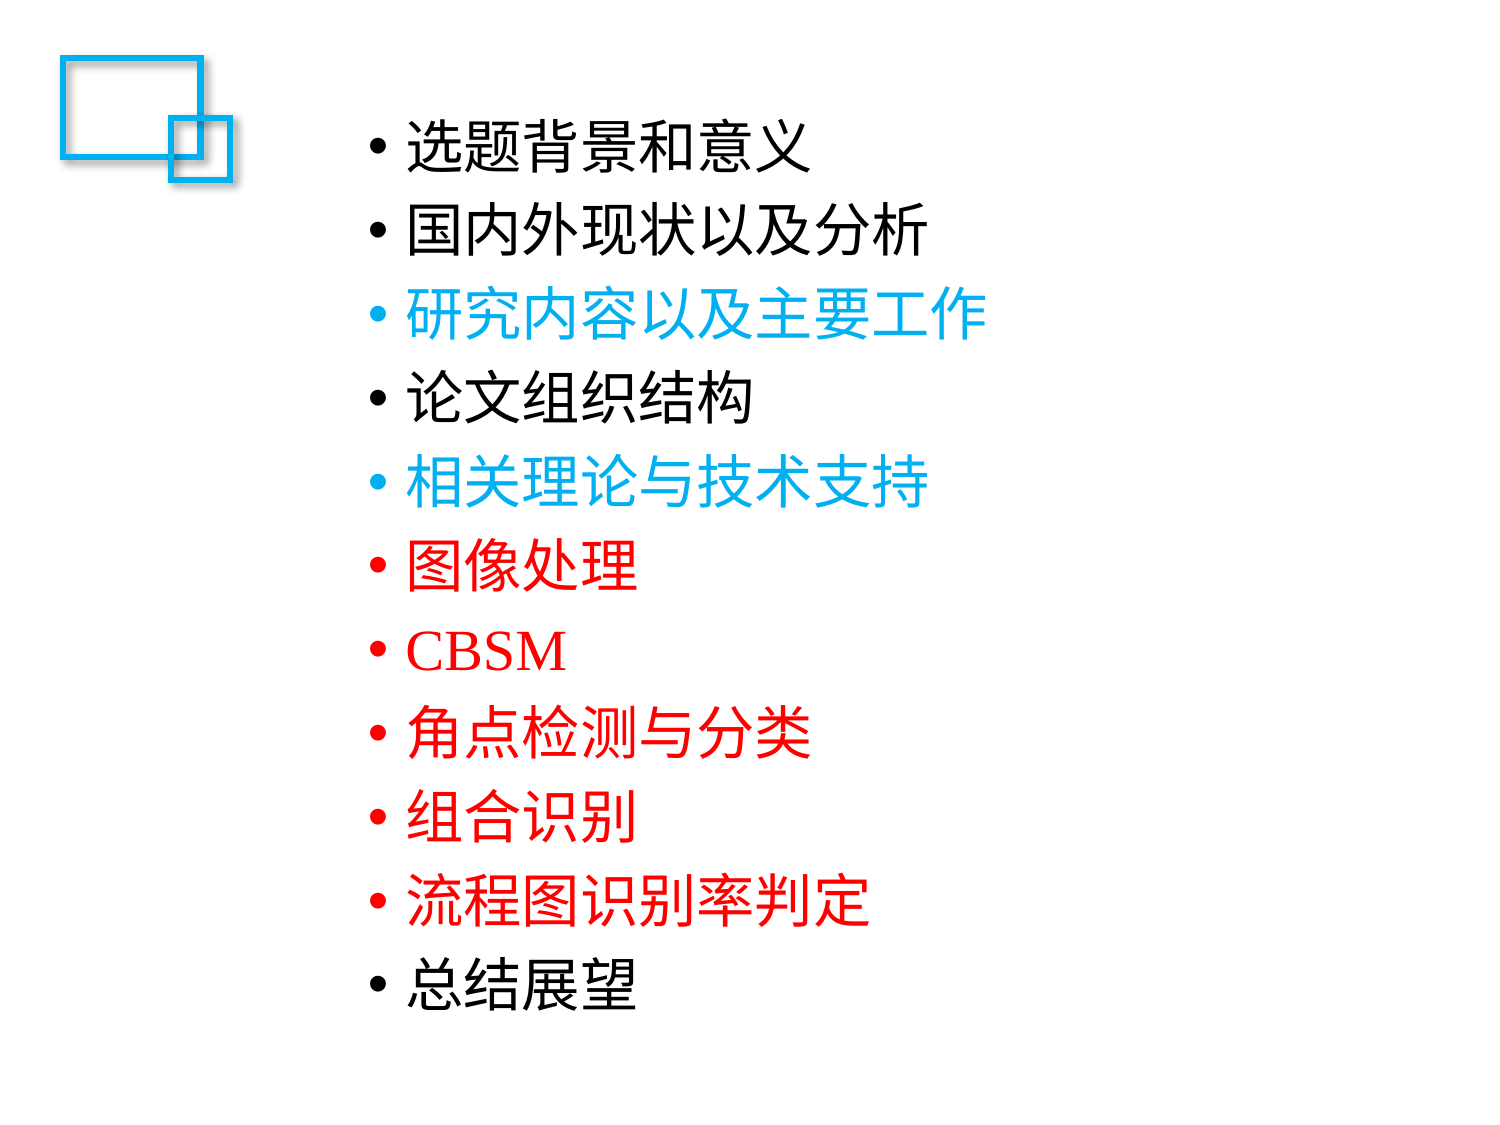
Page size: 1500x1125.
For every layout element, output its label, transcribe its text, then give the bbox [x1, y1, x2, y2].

list 选题背景和意义 国内外现状以及分析 研究内容以及主要工作 论文组织结构 相关理论与技术支持 图像处理 CBSM 角点检测与分类 组合识别 流程图识别率判定 总结展望 [352, 110, 1375, 1014]
